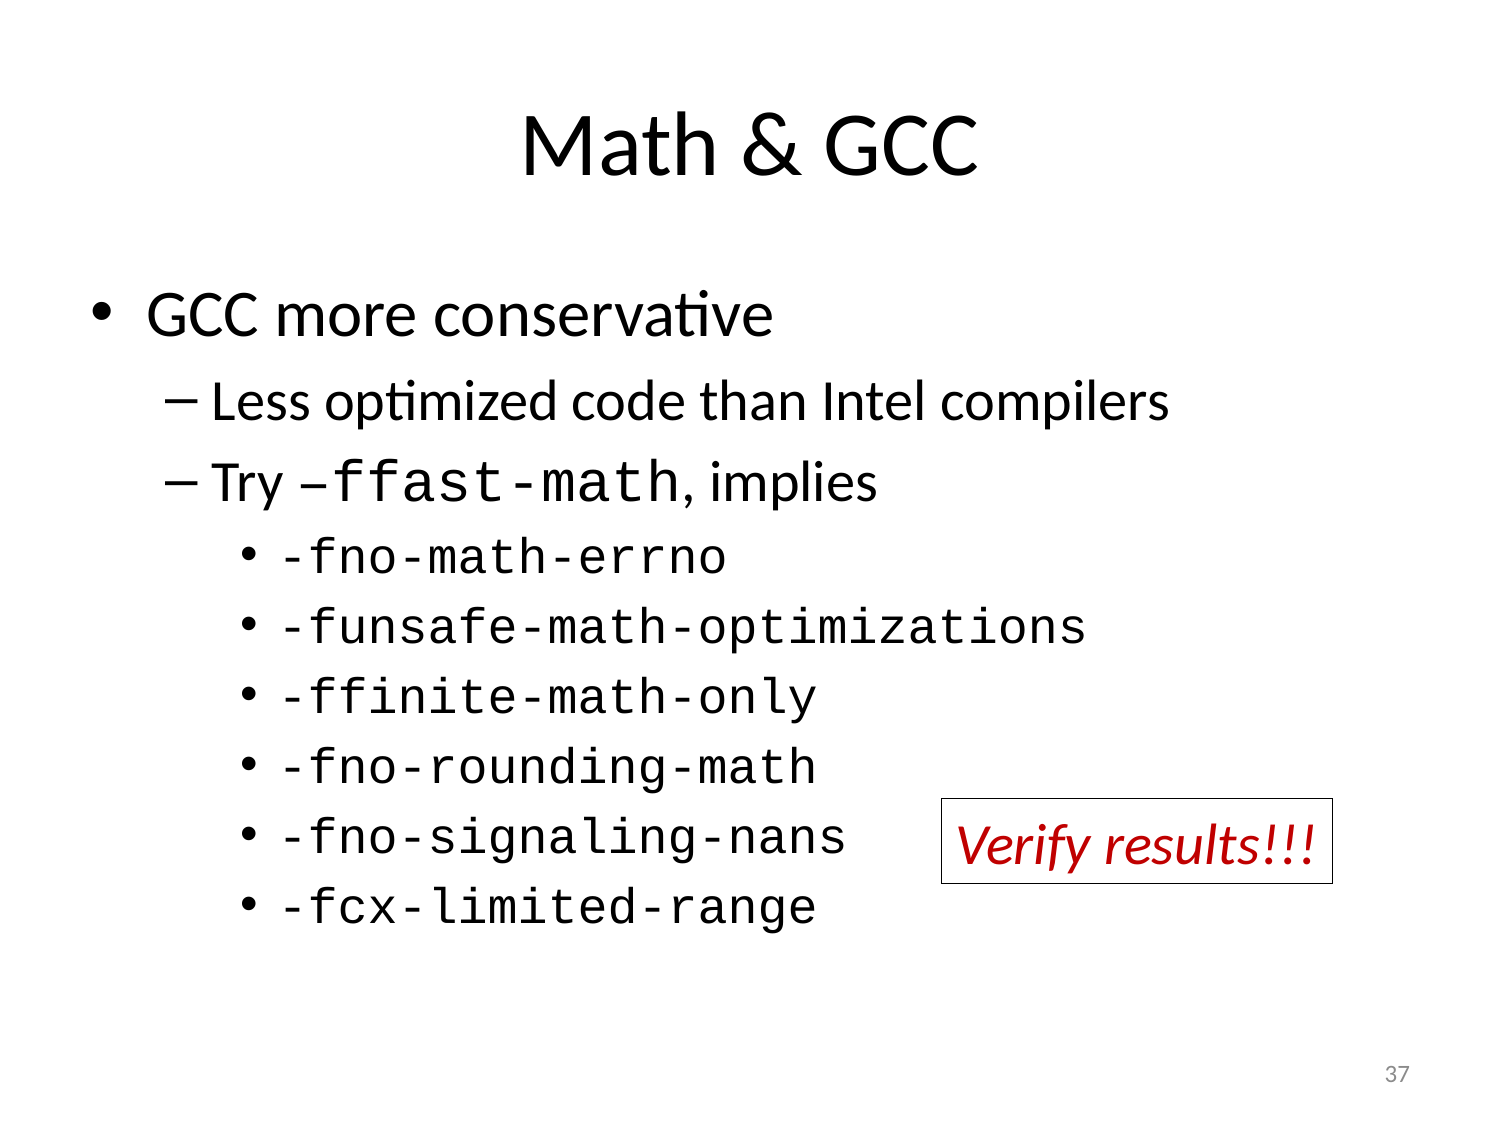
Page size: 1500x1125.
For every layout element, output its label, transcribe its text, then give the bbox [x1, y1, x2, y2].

text_box Verify results!!! [941, 798, 1333, 884]
list GCC more conservative Less optimized code than Intel compilers Try –ffast-math, implies -fno-math-errno -funsafe-math-optimizations -ffinite-math-only -fno-rounding-math -fno-signaling-nans -fcx-limited-range [75, 262, 1425, 1005]
title Math & GCC [75, 45, 1425, 233]
slide_number 37 [1074, 1042, 1425, 1103]
